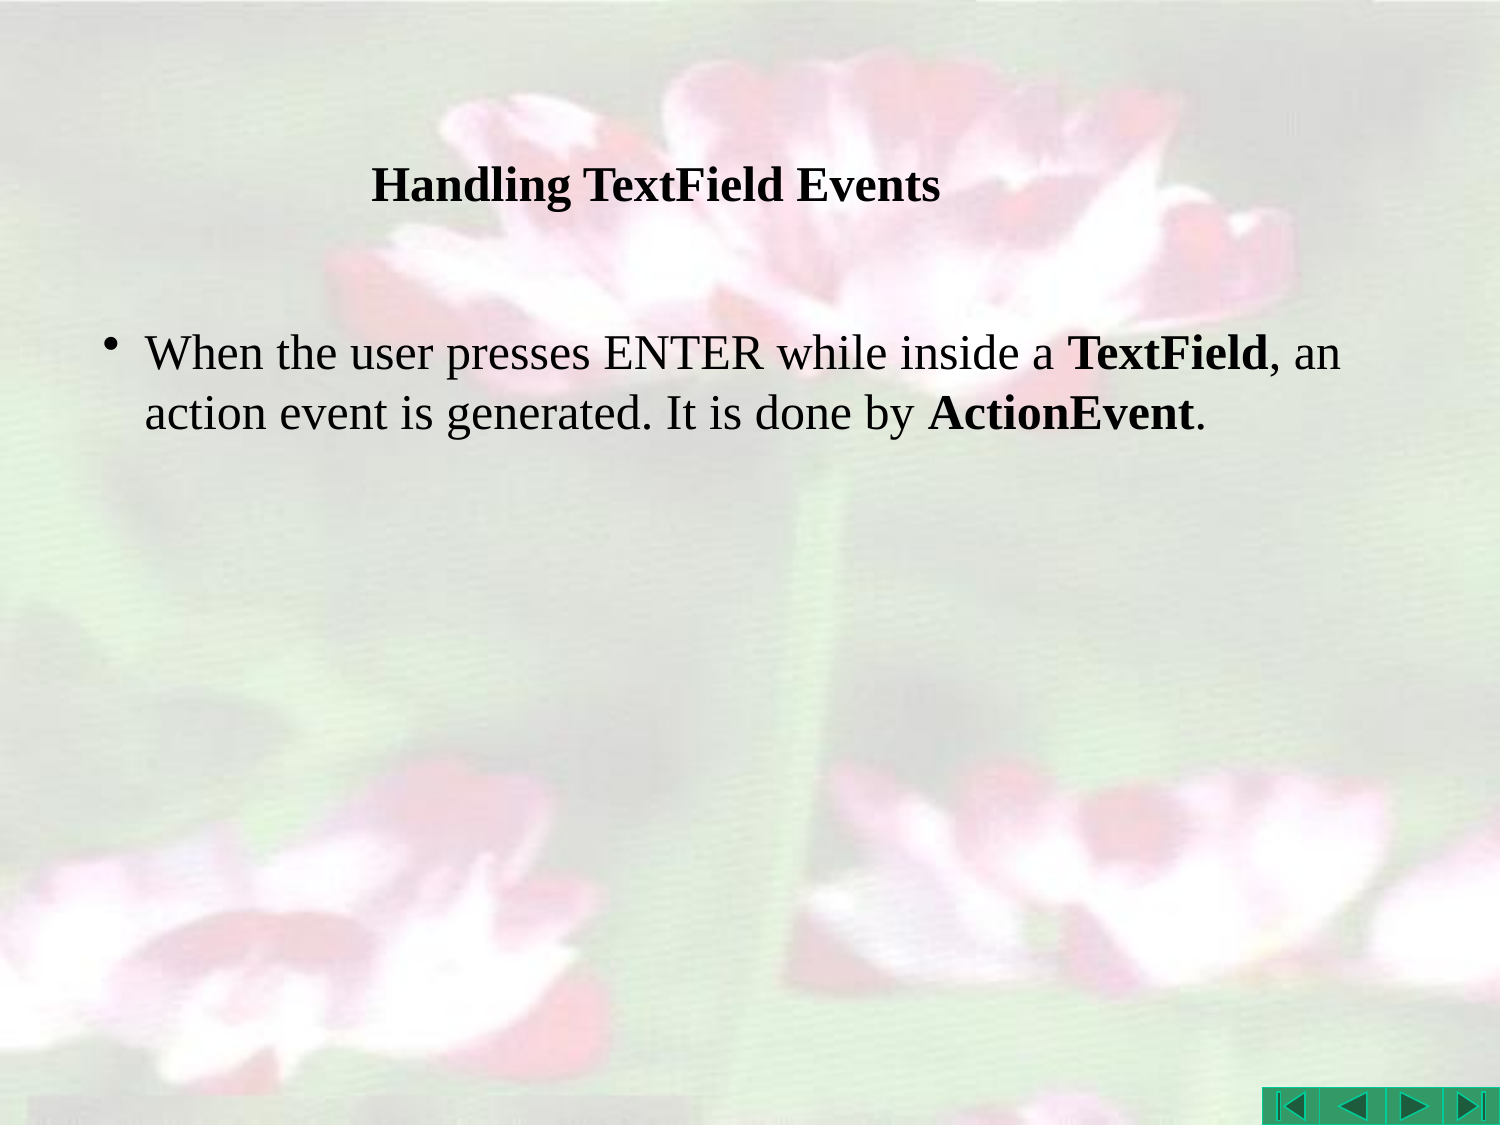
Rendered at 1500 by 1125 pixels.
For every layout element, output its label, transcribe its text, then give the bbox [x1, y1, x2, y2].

picture [0, 0, 1500, 1125]
title Handling TextField Events [112, 125, 1200, 238]
list When the user presses ENTER while inside a TextField, an action event is generated. It is done by ActionEvent. [87, 312, 1363, 988]
